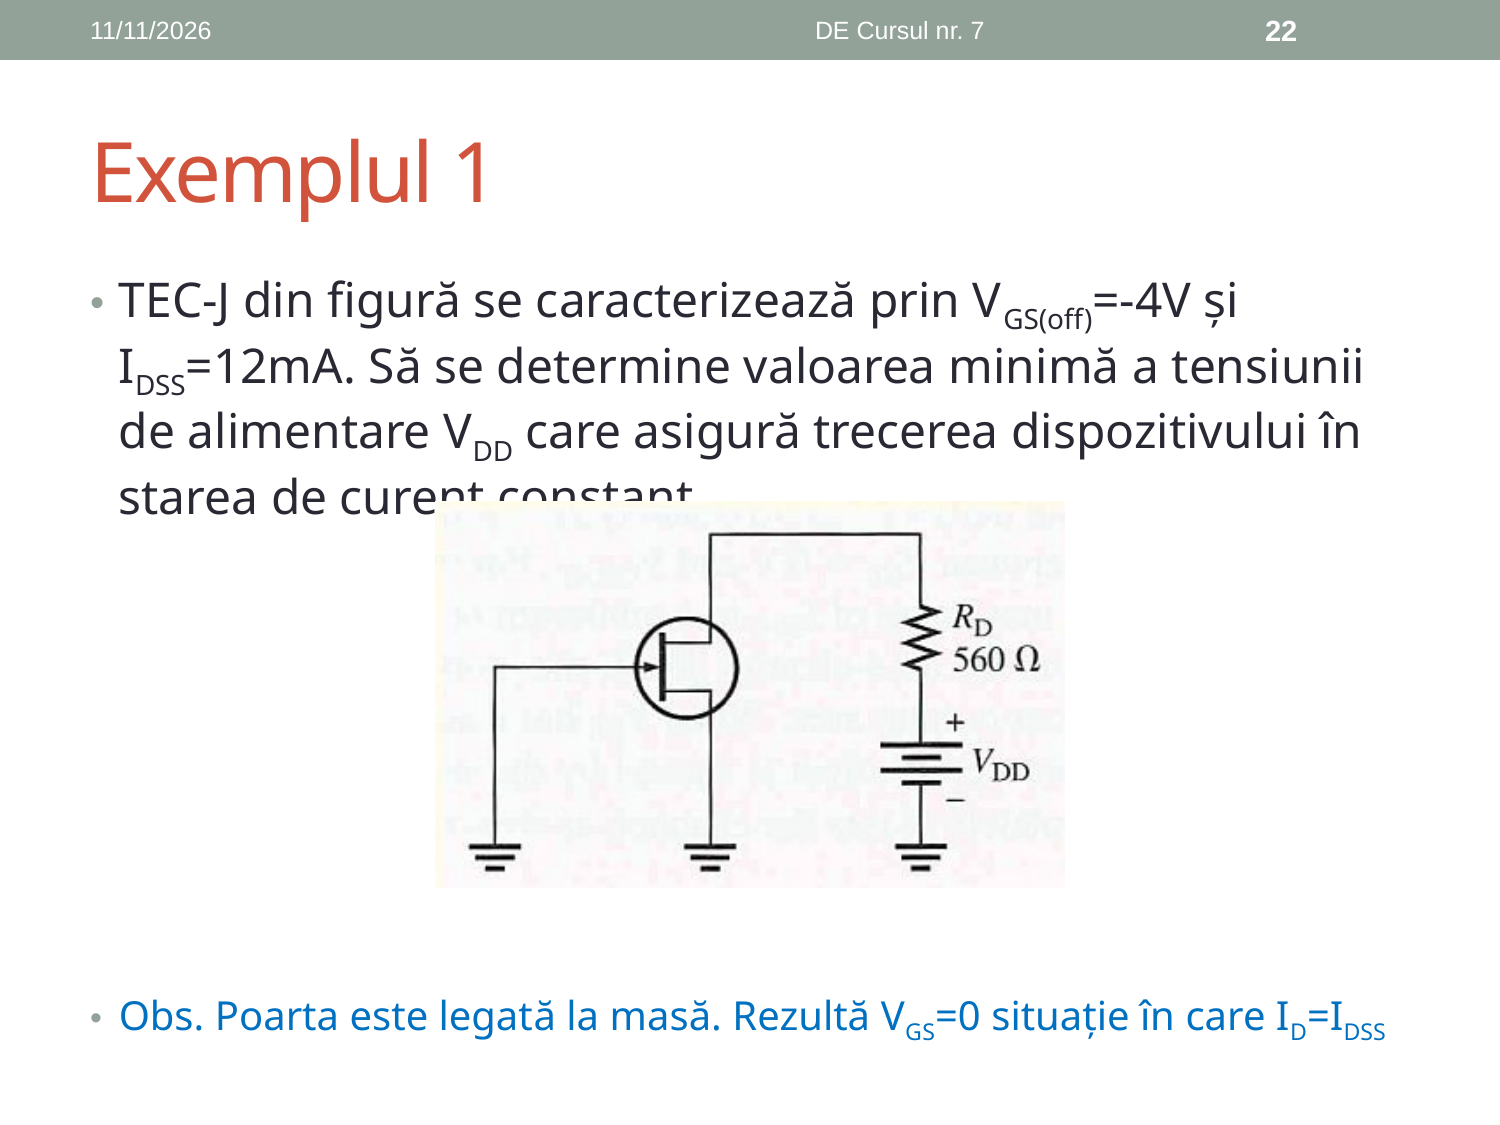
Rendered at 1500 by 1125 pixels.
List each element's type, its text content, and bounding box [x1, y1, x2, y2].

footer DE Cursul nr. 7 [562, 3, 1238, 57]
picture [434, 501, 1065, 888]
title Exemplul 1 [75, 87, 1425, 250]
list TEC-J din figură se caracterizează prin VGS(off)=-4V și IDSS=12mA. Să se determine valoarea minimă a tensiunii de alimentare VDD care asigură trecerea dispozitivului în starea de curent constant. Obs. Poarta este legată la masă. Rezultă VGS=0 situație în care ID=IDSS [75, 262, 1425, 1063]
slide_number 22 [1250, 3, 1425, 57]
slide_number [75, 3, 550, 57]
